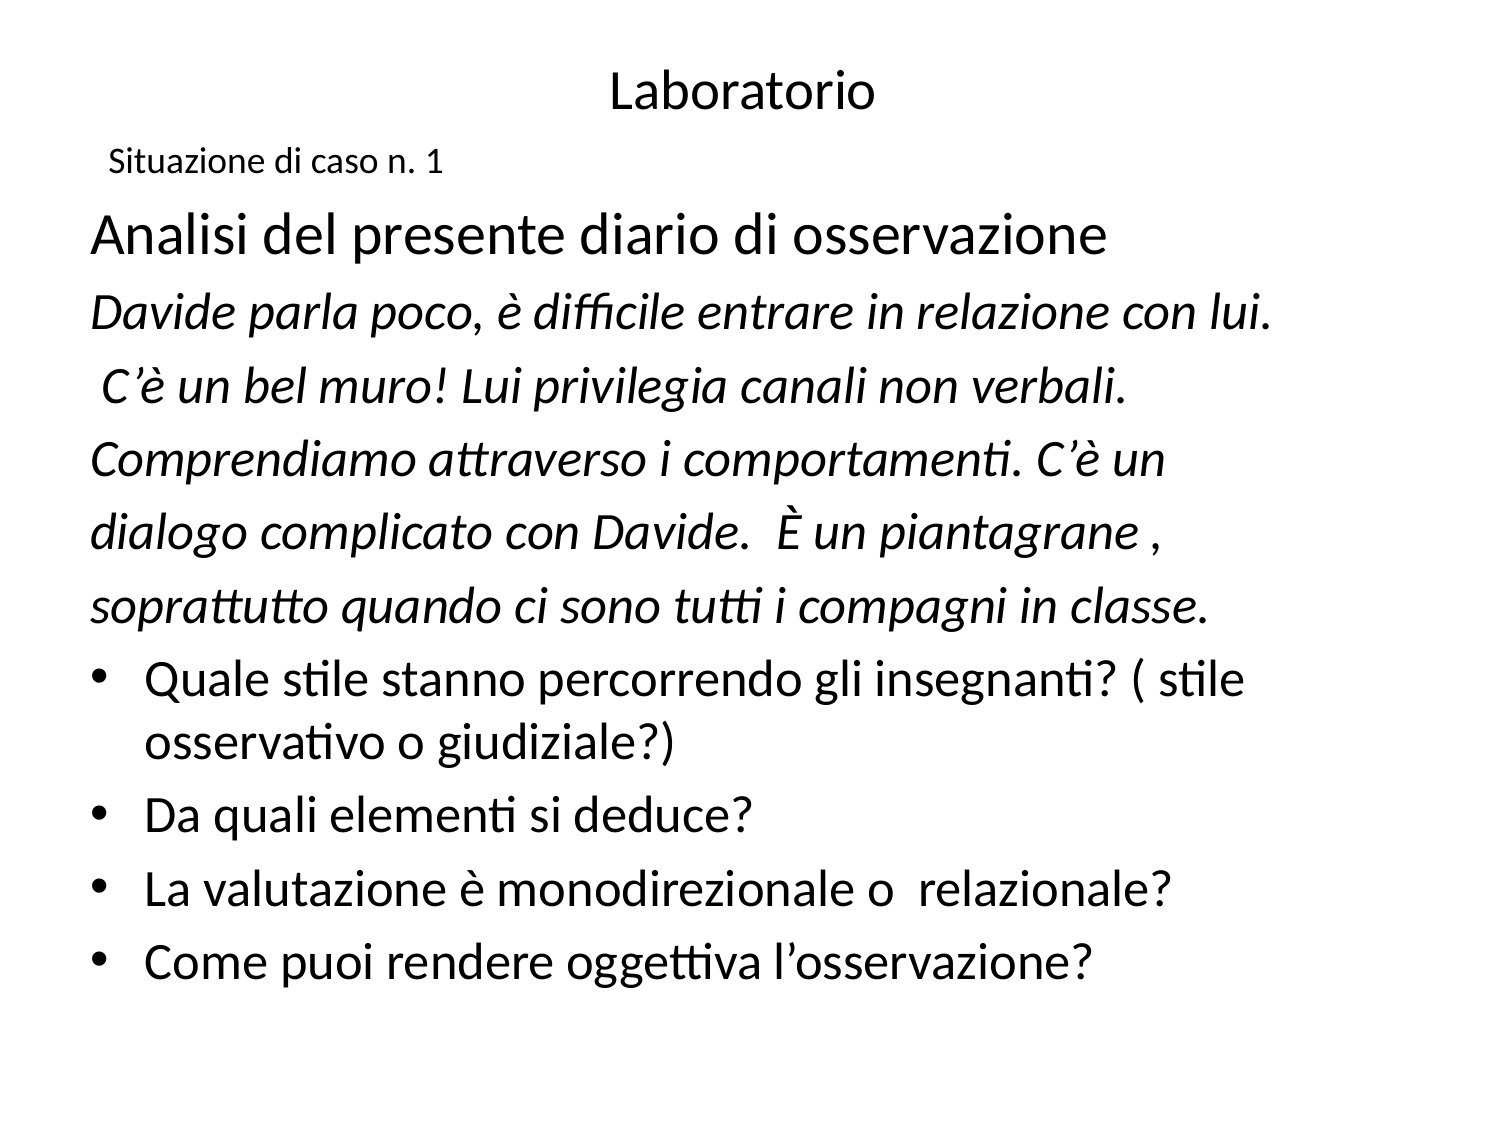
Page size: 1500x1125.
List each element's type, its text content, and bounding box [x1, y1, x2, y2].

list Analisi del presente diario di osservazione Davide parla poco, è difficile entrare in relazione con lui. C’è un bel muro! Lui privilegia canali non verbali. Comprendiamo attraverso i comportamenti. C’è un dialogo complicato con Davide. È un piantagrane , soprattutto quando ci sono tutti i compagni in classe. Quale stile stanno percorrendo gli insegnanti? ( stile osservativo o giudiziale?) Da quali elementi si deduce? La valutazione è monodirezionale o relazionale? Come puoi rendere oggettiva l’osservazione? [75, 187, 1425, 1005]
title Laboratorio [75, 45, 1425, 129]
text_box Situazione di caso n. 1 [93, 128, 633, 189]
